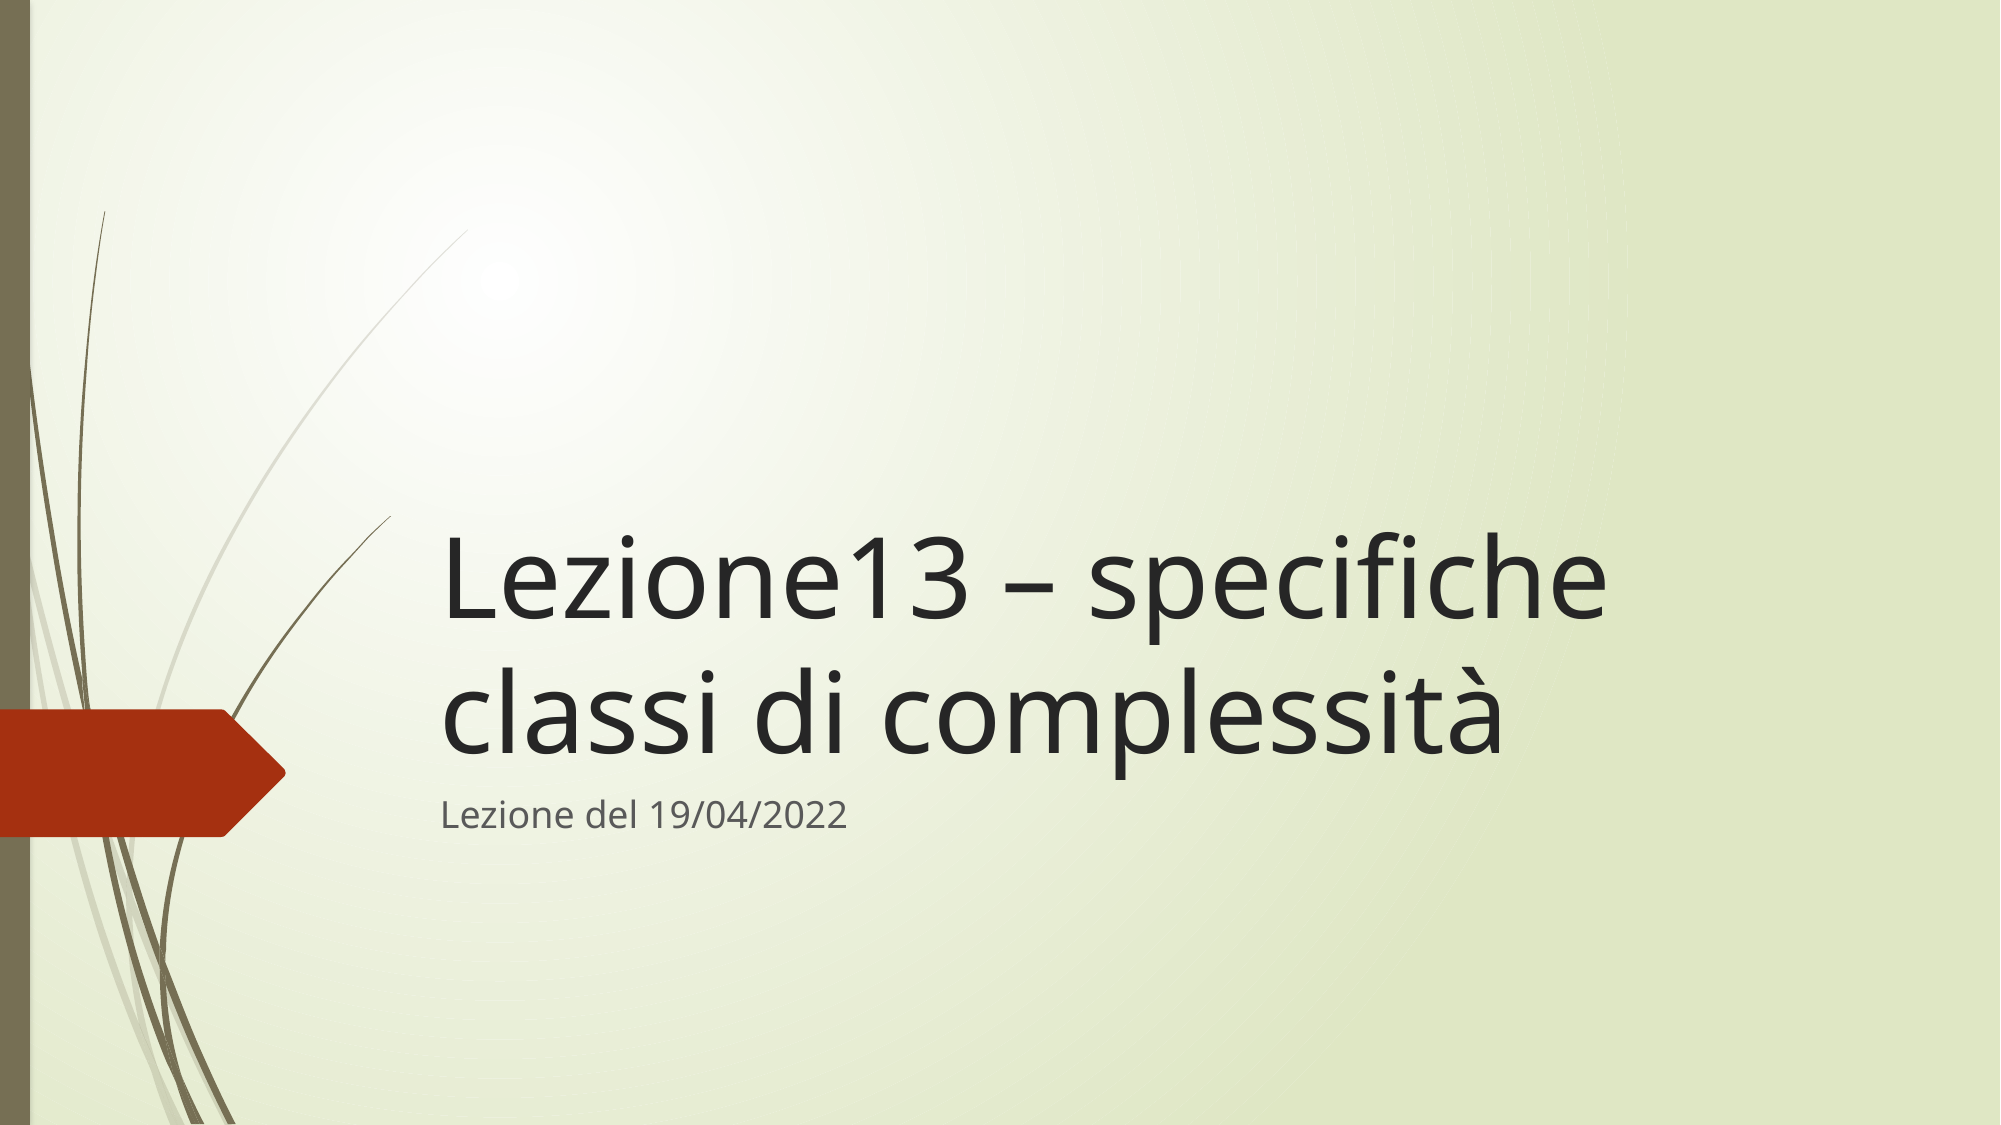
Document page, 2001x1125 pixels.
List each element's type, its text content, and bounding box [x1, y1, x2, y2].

subtitle Lezione del 19/04/2022 [424, 783, 1888, 969]
title Lezione13 – specifiche classi di complessità [424, 412, 1888, 783]
